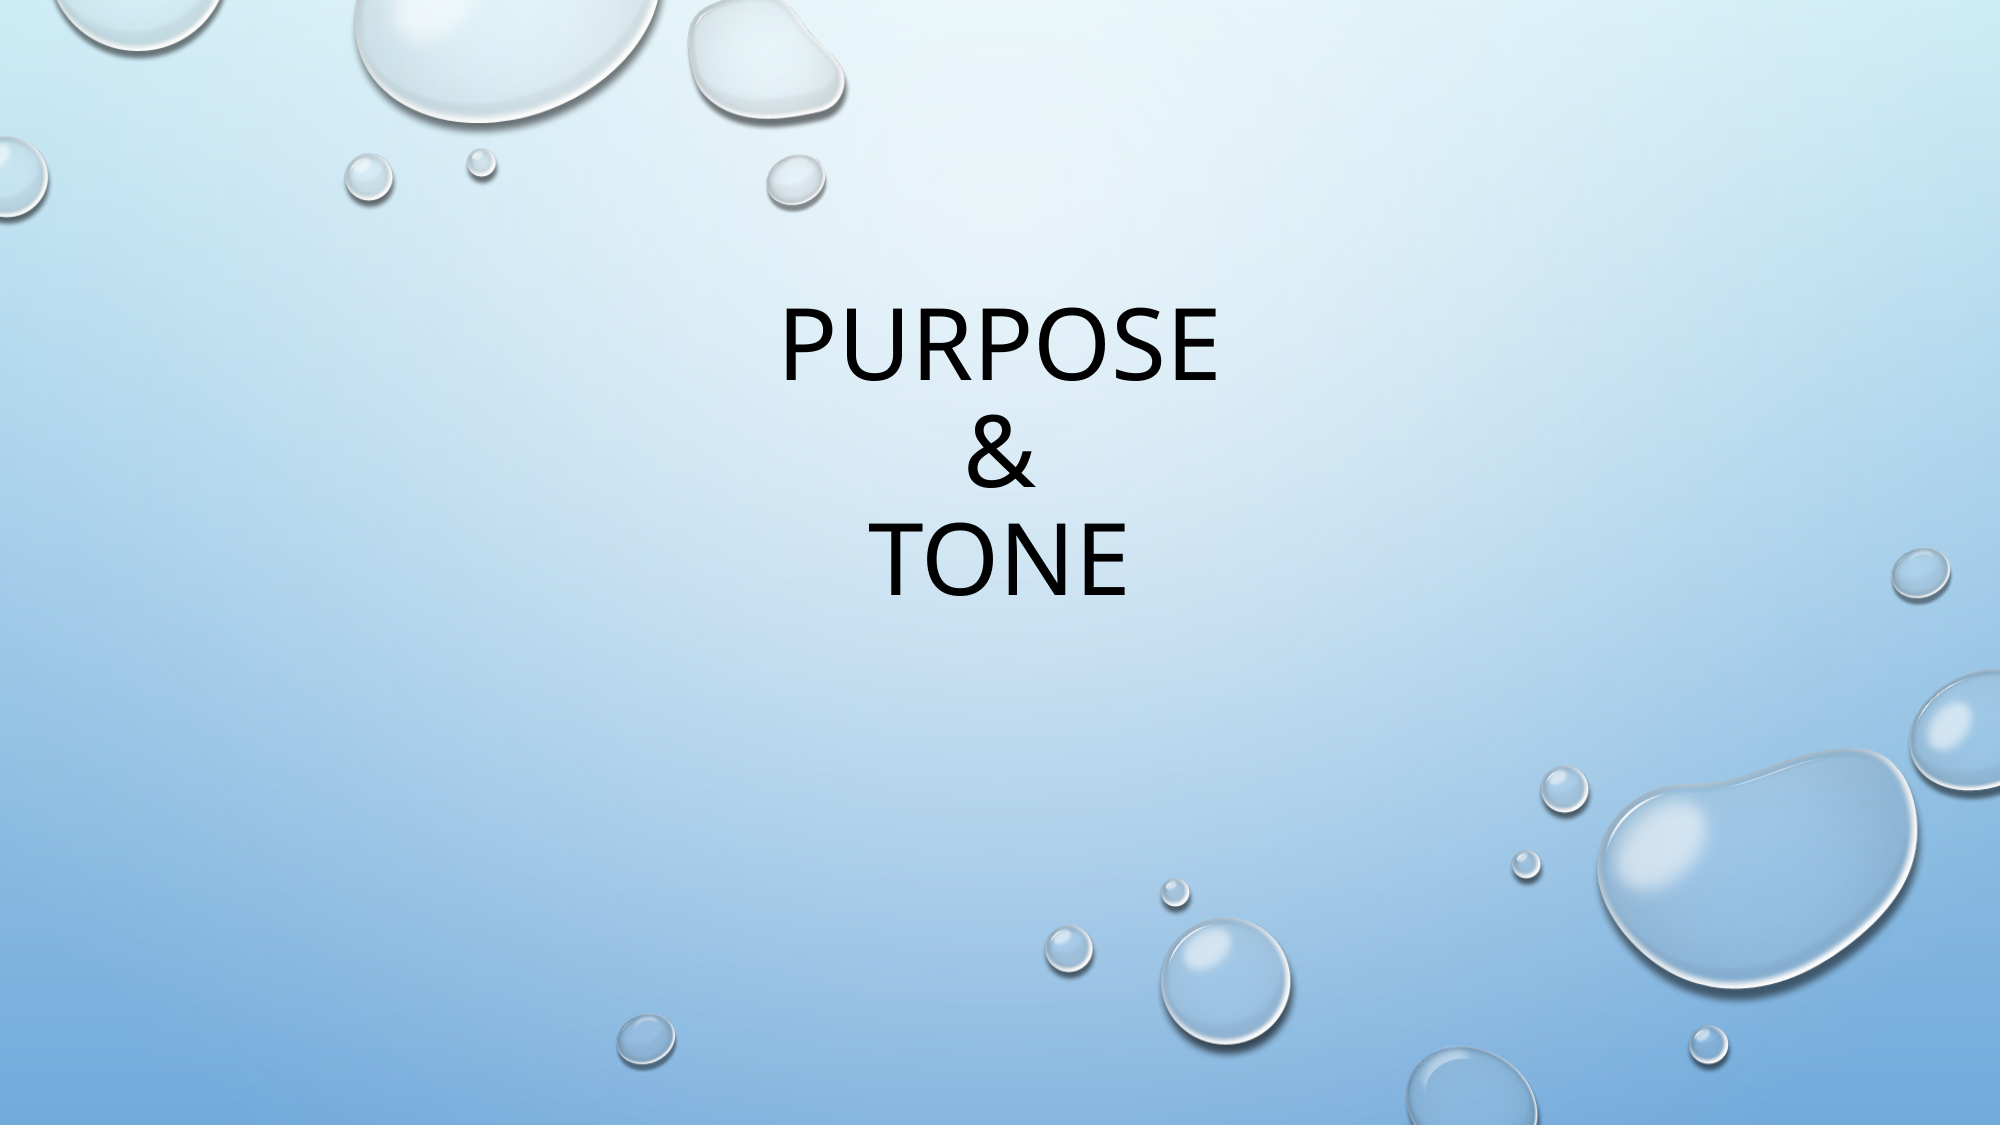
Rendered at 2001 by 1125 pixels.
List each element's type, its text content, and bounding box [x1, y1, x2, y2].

title PURPOSE & TONE [287, 213, 1713, 625]
picture [0, 0, 2000, 1125]
